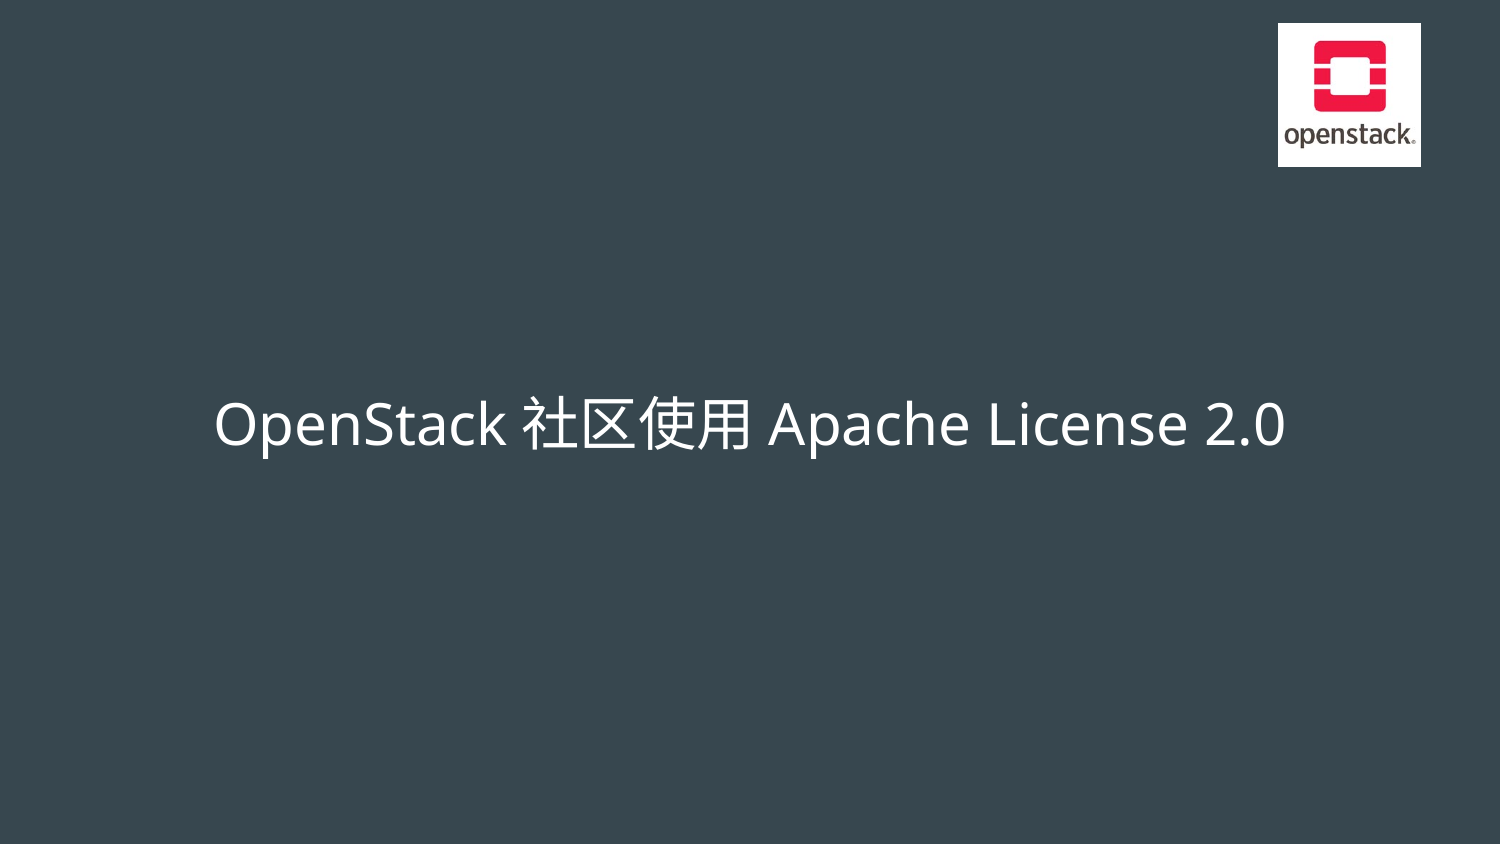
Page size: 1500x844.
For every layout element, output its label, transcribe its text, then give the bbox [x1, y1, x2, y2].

title OpenStack社区使用Apache License 2.0 [93, 351, 1407, 493]
picture [1277, 23, 1421, 167]
